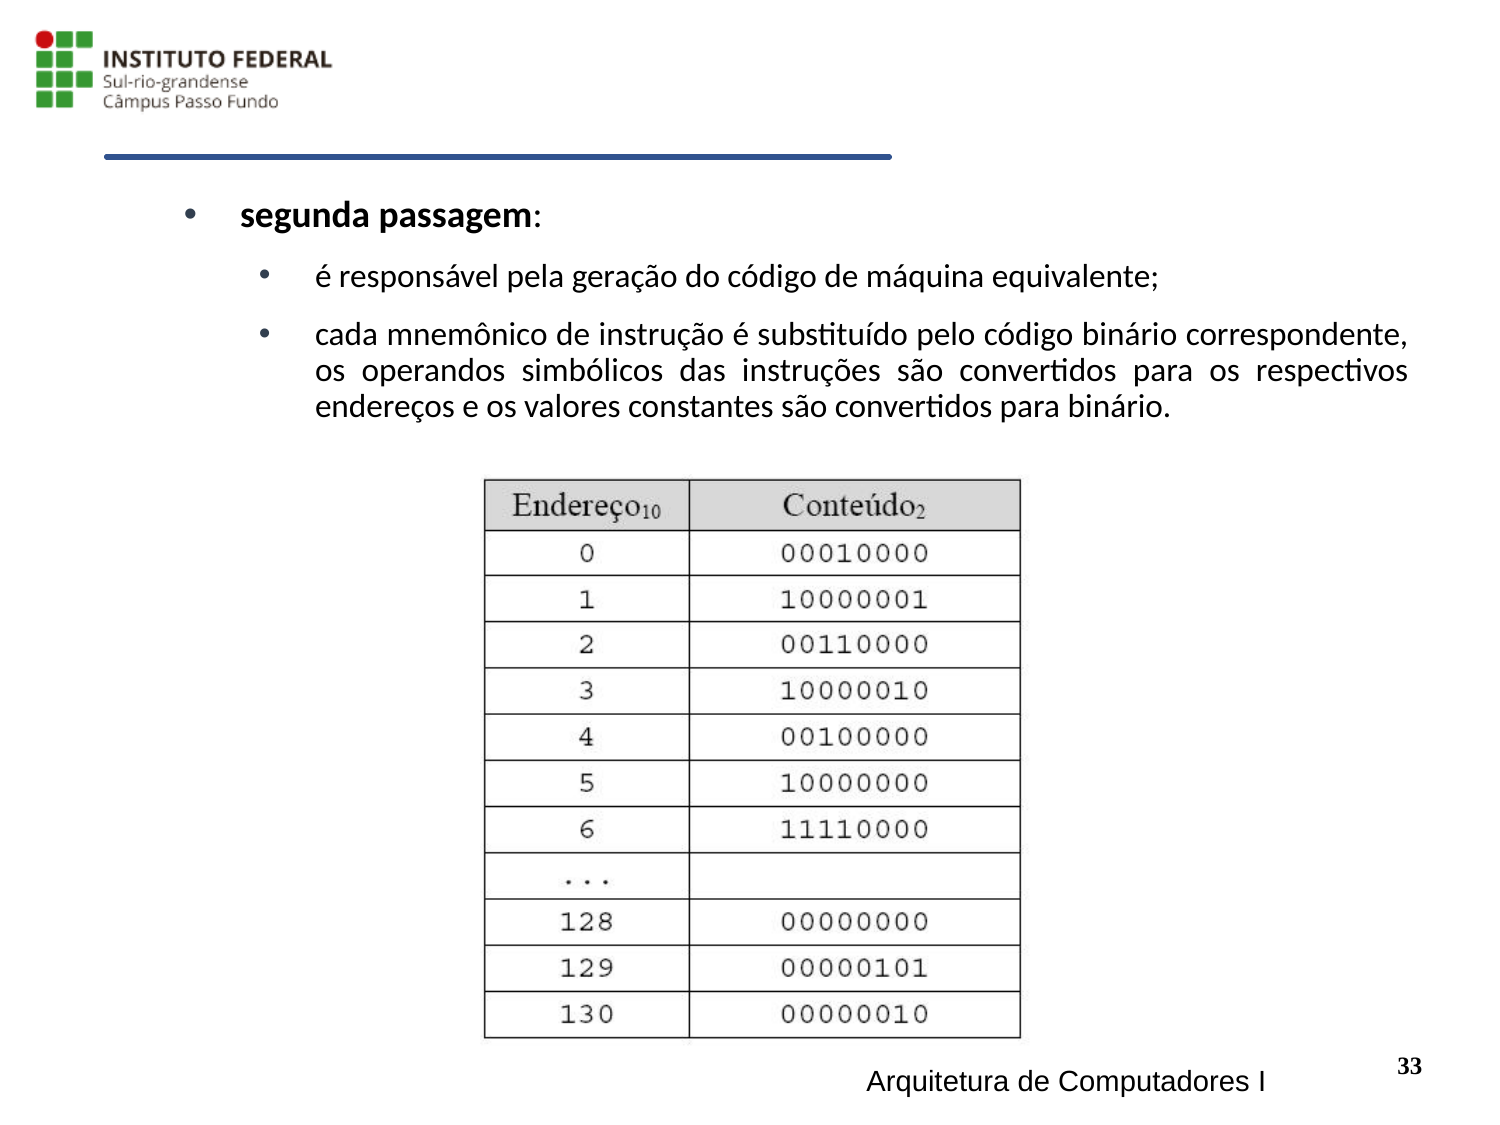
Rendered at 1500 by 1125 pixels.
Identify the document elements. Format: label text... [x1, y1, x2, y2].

picture [480, 473, 1038, 1047]
text_box 33 [1049, 1012, 1438, 1088]
list segunda passagem: é responsável pela geração do código de máquina equivalente; cada mnemônico de instrução é substituído pelo código binário correspondente, os operandos simbólicos das instruções são convertidos para os respectivos endereços e os valores constantes são convertidos para binário. [75, 187, 1425, 930]
text_box Arquitetura de Computadores I [733, 1054, 1400, 1125]
picture [21, 23, 340, 126]
